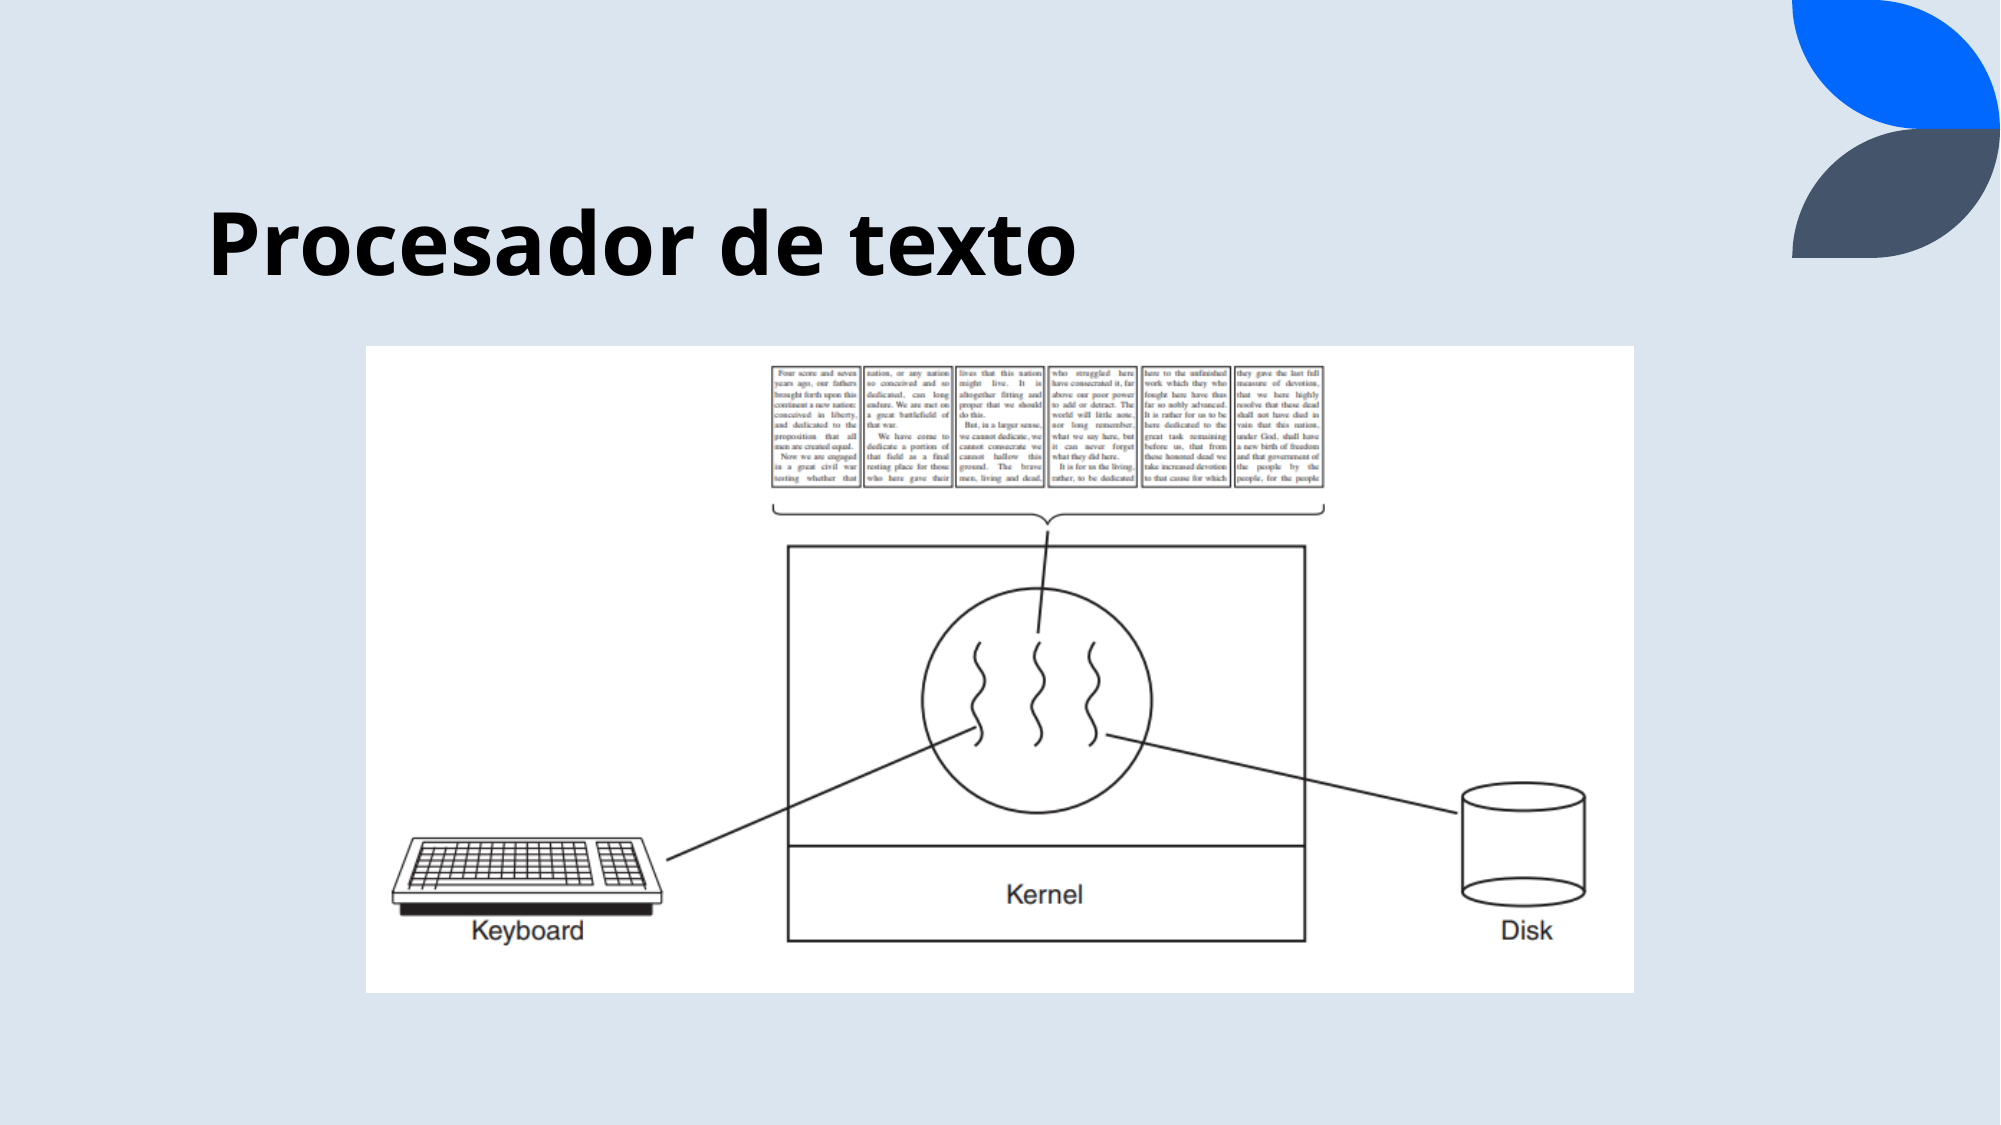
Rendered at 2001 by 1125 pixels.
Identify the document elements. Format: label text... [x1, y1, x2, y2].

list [365, 346, 1634, 993]
title Procesador de texto [191, 75, 1782, 300]
